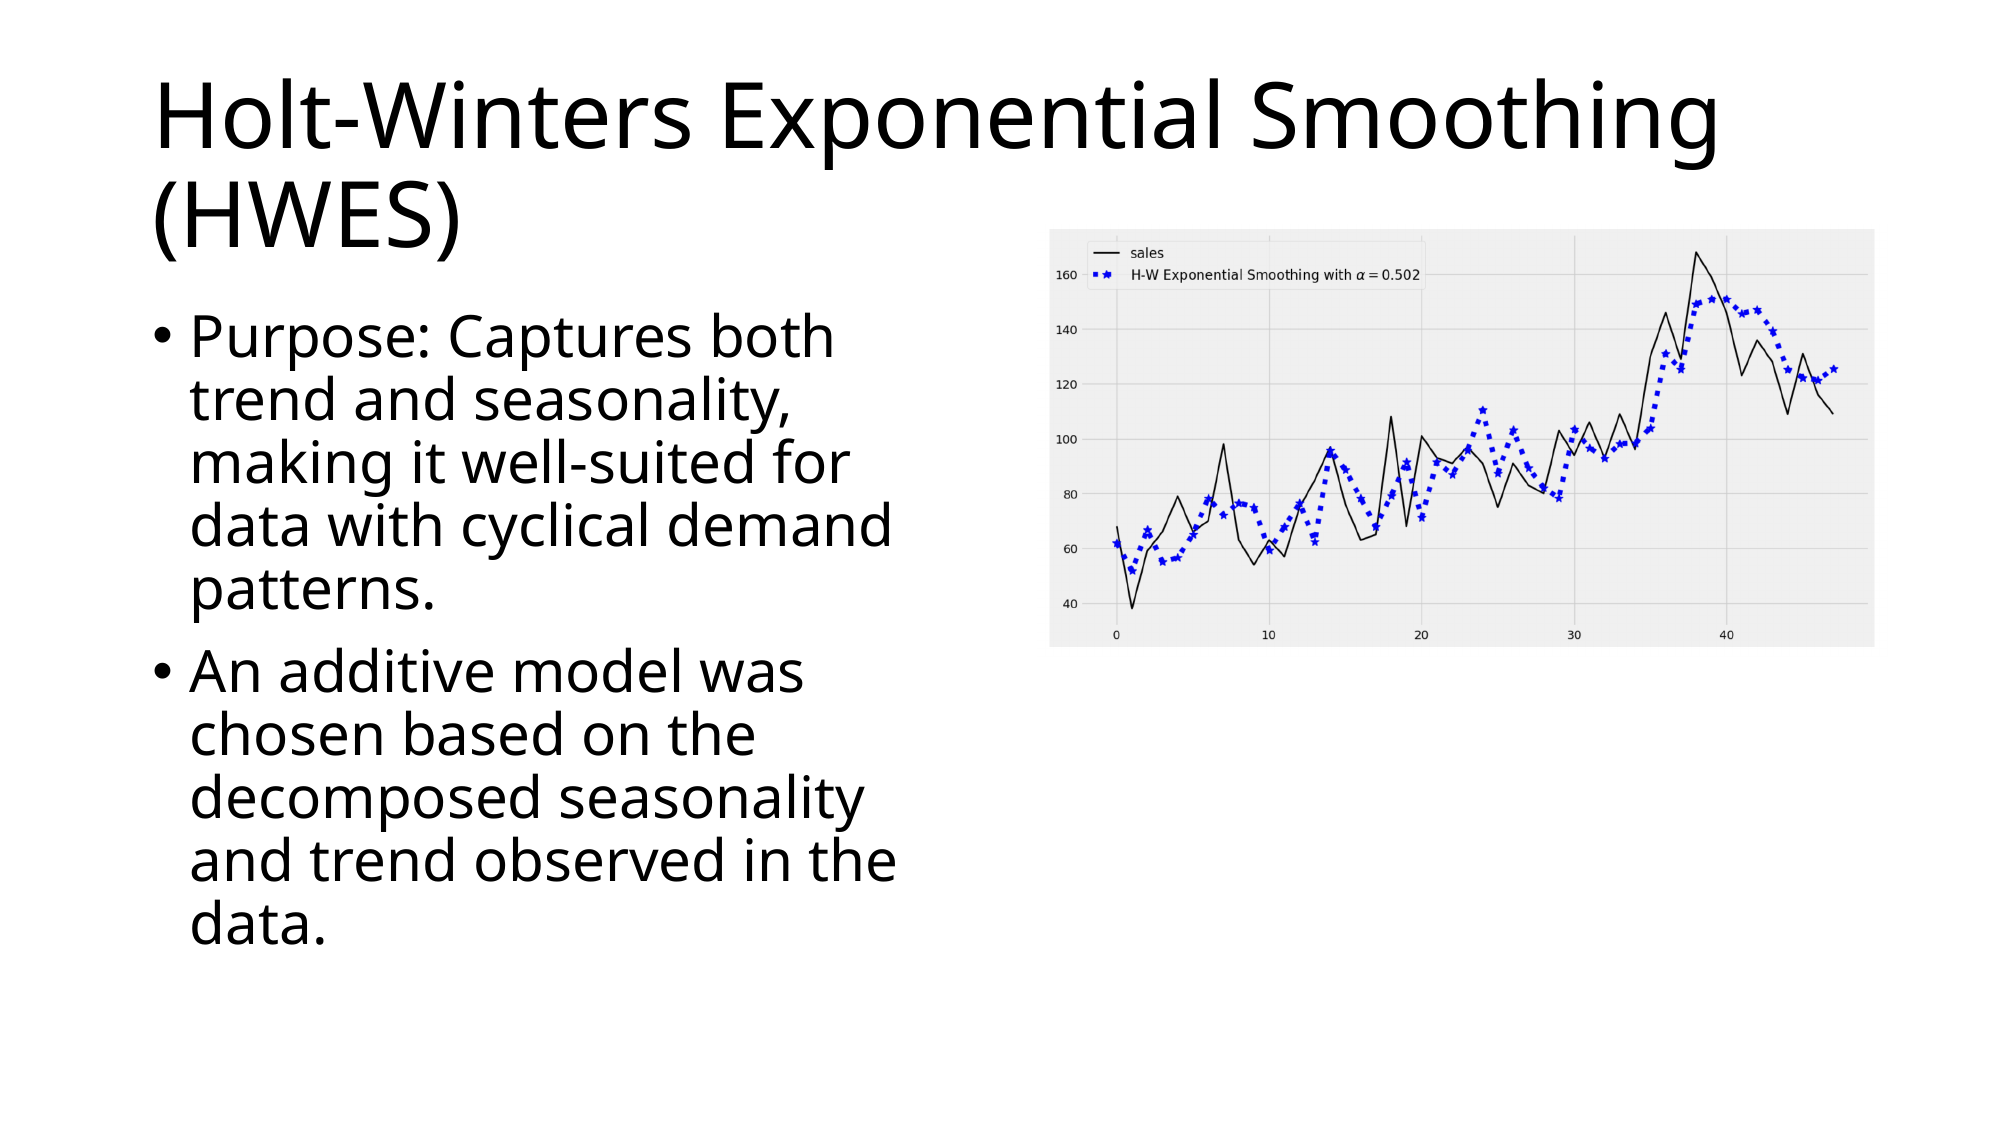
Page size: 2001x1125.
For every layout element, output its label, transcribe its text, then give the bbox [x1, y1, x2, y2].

list Purpose: Captures both trend and seasonality, making it well-suited for data with cyclical demand patterns. An additive model was chosen based on the decomposed seasonality and trend observed in the data. [137, 299, 988, 1014]
title Holt-Winters Exponential Smoothing (HWES) [137, 59, 1863, 278]
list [1036, 223, 1888, 657]
